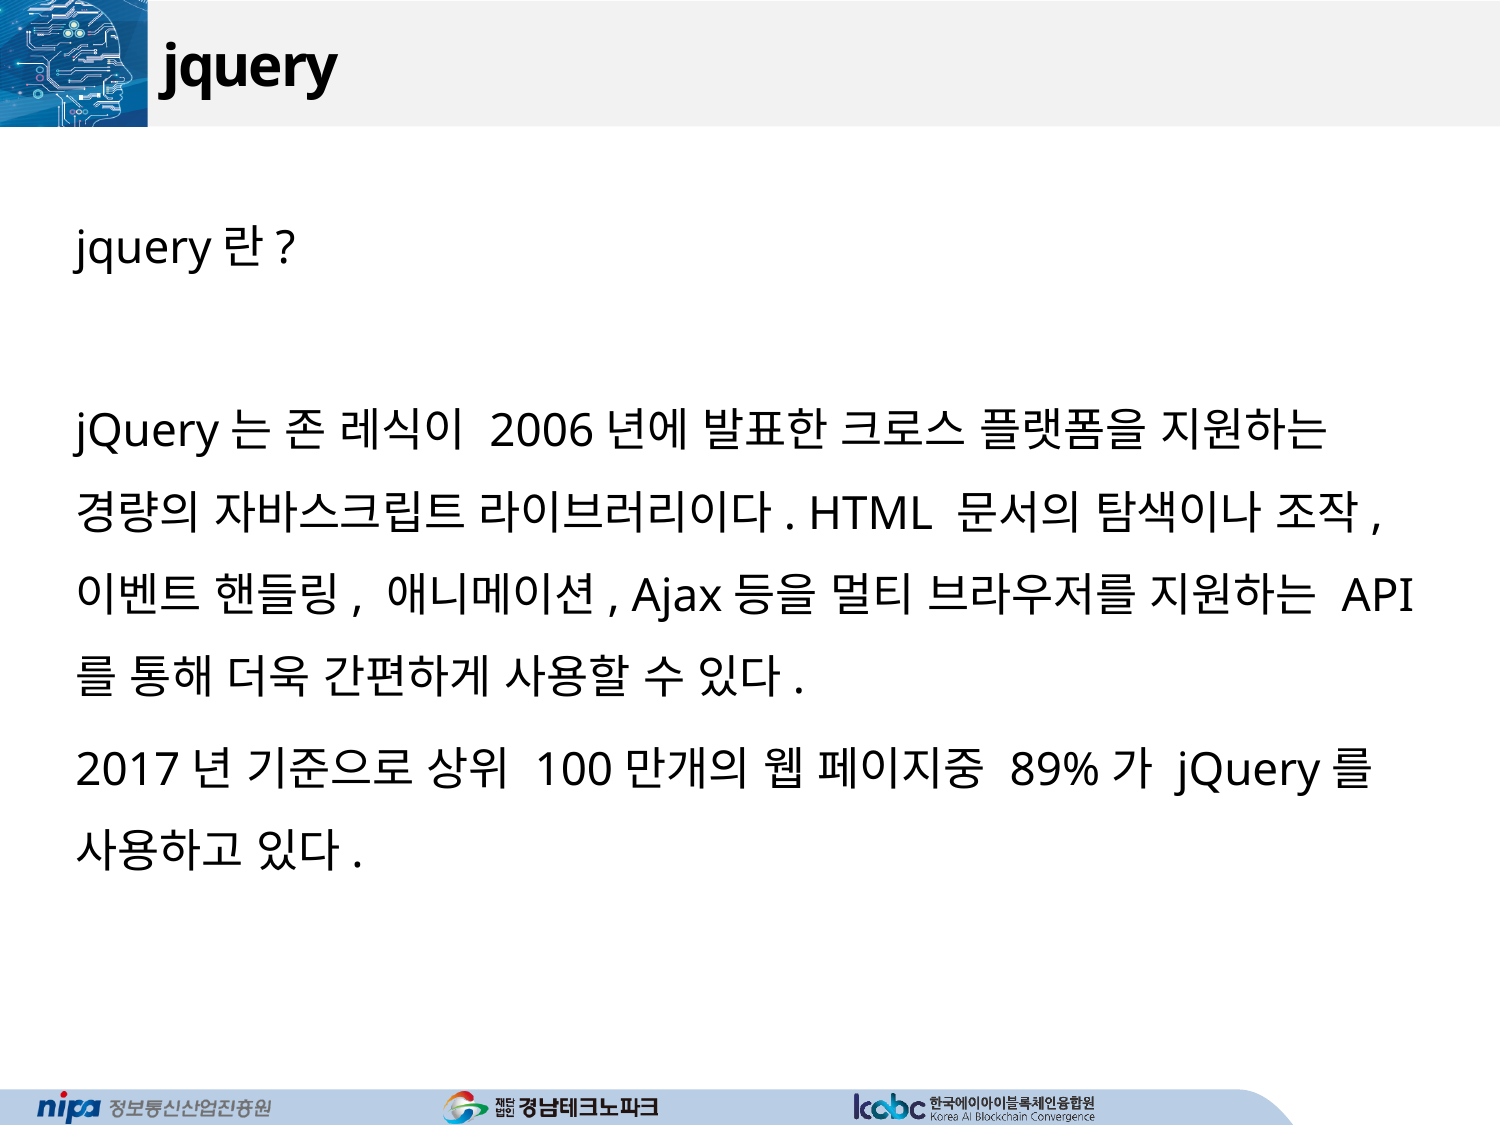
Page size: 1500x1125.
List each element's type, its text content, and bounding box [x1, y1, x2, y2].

list jquery란? jQuery는 존 레식이 2006년에 발표한 크로스 플랫폼을 지원하는 경량의 자바스크립트 라이브러리이다. HTML 문서의 탐색이나 조작, 이벤트 핸들링, 애니메이션, Ajax등을 멀티 브라우저를 지원하는 API를 통해 더욱 간편하게 사용할 수 있다. 2017년 기준으로 상위 100만개의 웹 페이지중 89%가 jQuery를 사용하고 있다. [60, 183, 1443, 1046]
title jquery [147, 0, 1443, 126]
picture [37, 1091, 271, 1124]
picture [848, 1075, 1100, 1125]
picture [443, 1091, 658, 1124]
